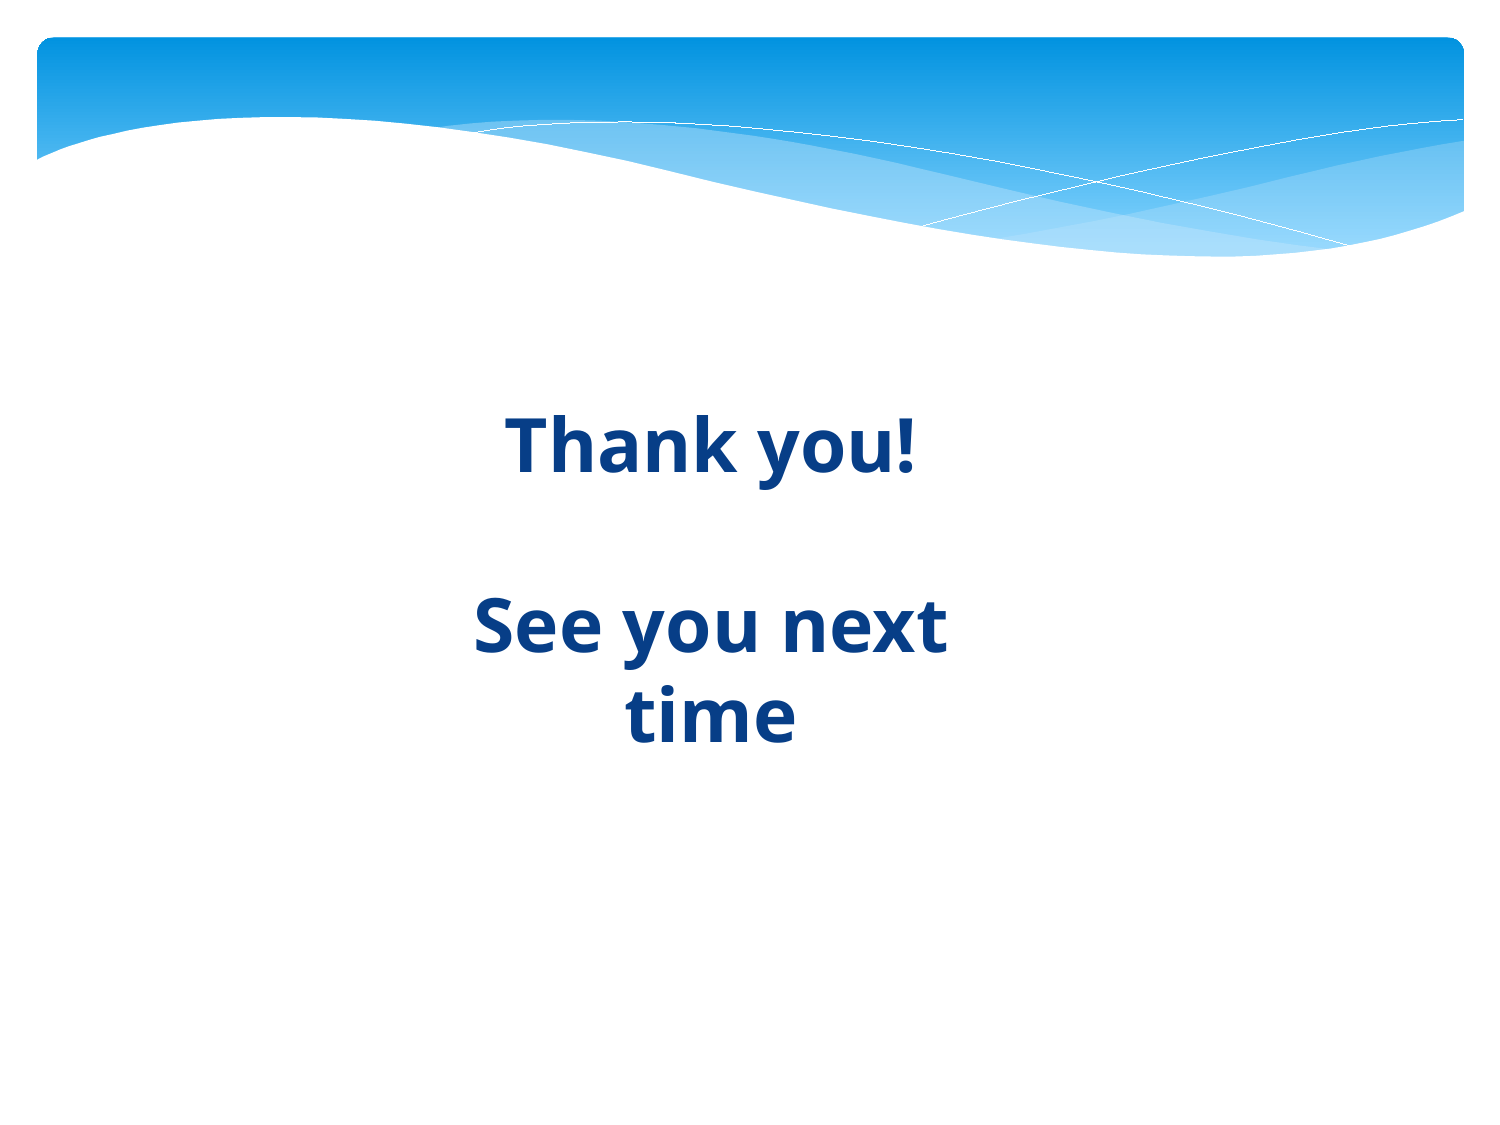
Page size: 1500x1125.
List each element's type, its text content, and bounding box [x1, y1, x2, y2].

text_box Thank you! See you next time [362, 390, 1060, 766]
